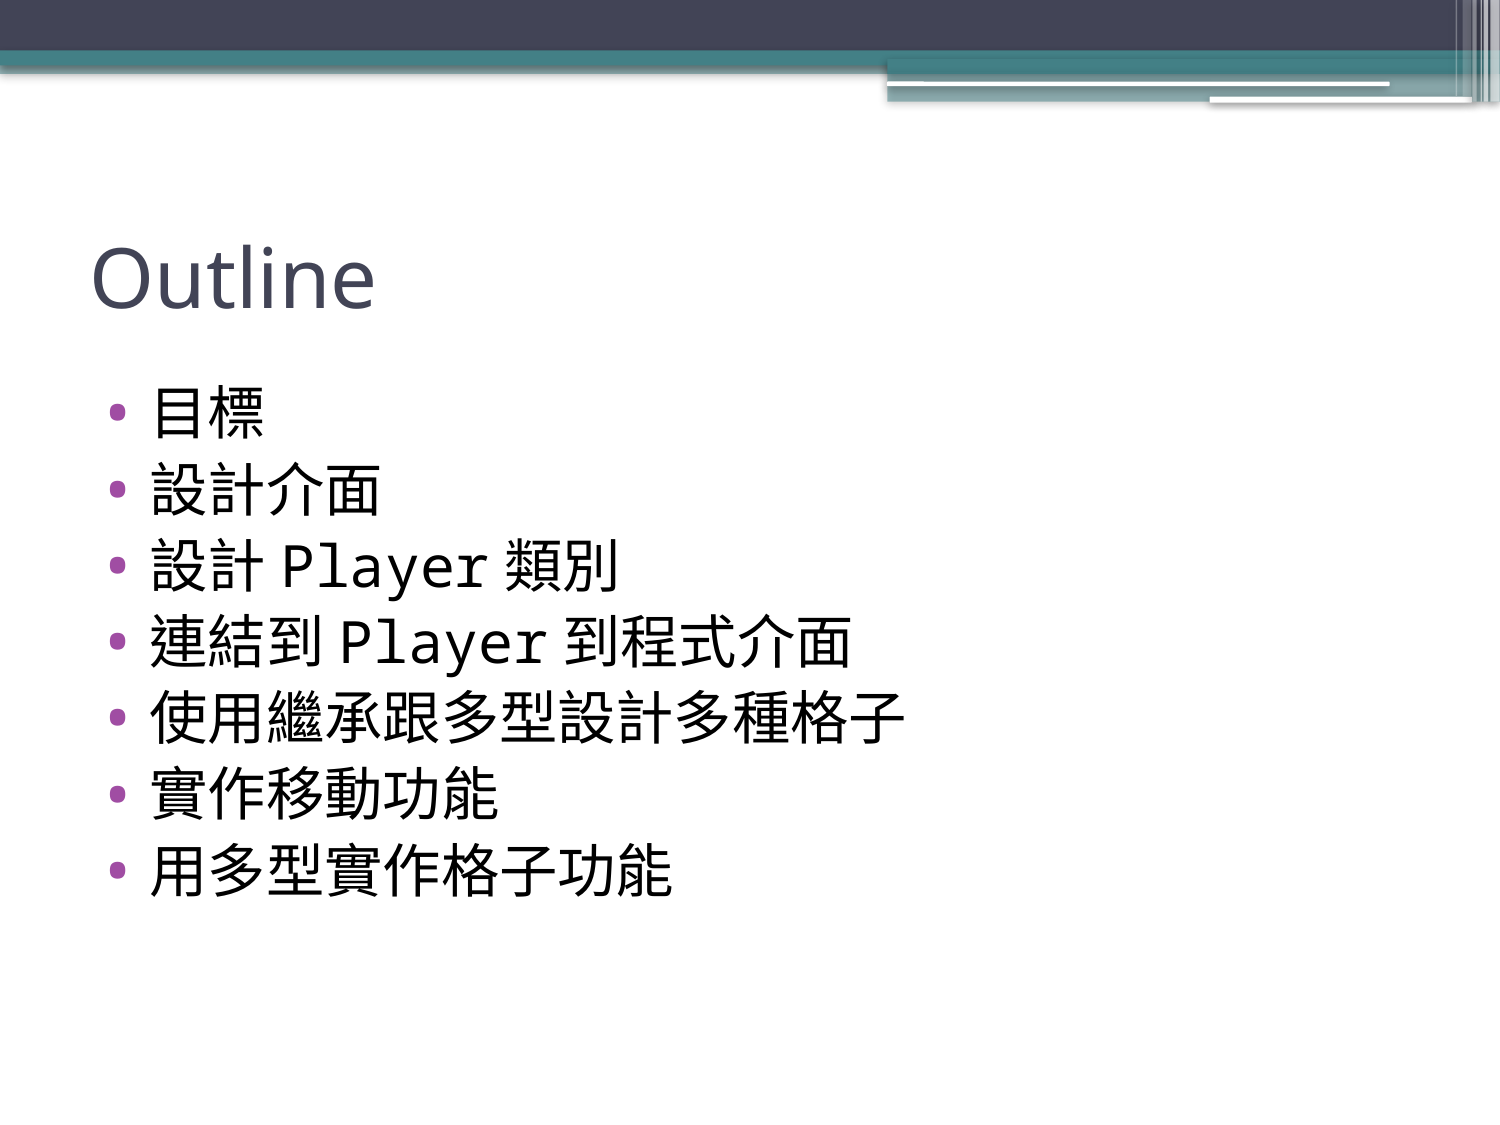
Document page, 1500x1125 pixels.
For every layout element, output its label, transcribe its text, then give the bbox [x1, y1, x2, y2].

list 目標 設計介面 設計Player類別 連結到Player到程式介面 使用繼承跟多型設計多種格子 實作移動功能 用多型實作格子功能 [75, 368, 1425, 1079]
title Outline [75, 187, 1425, 363]
